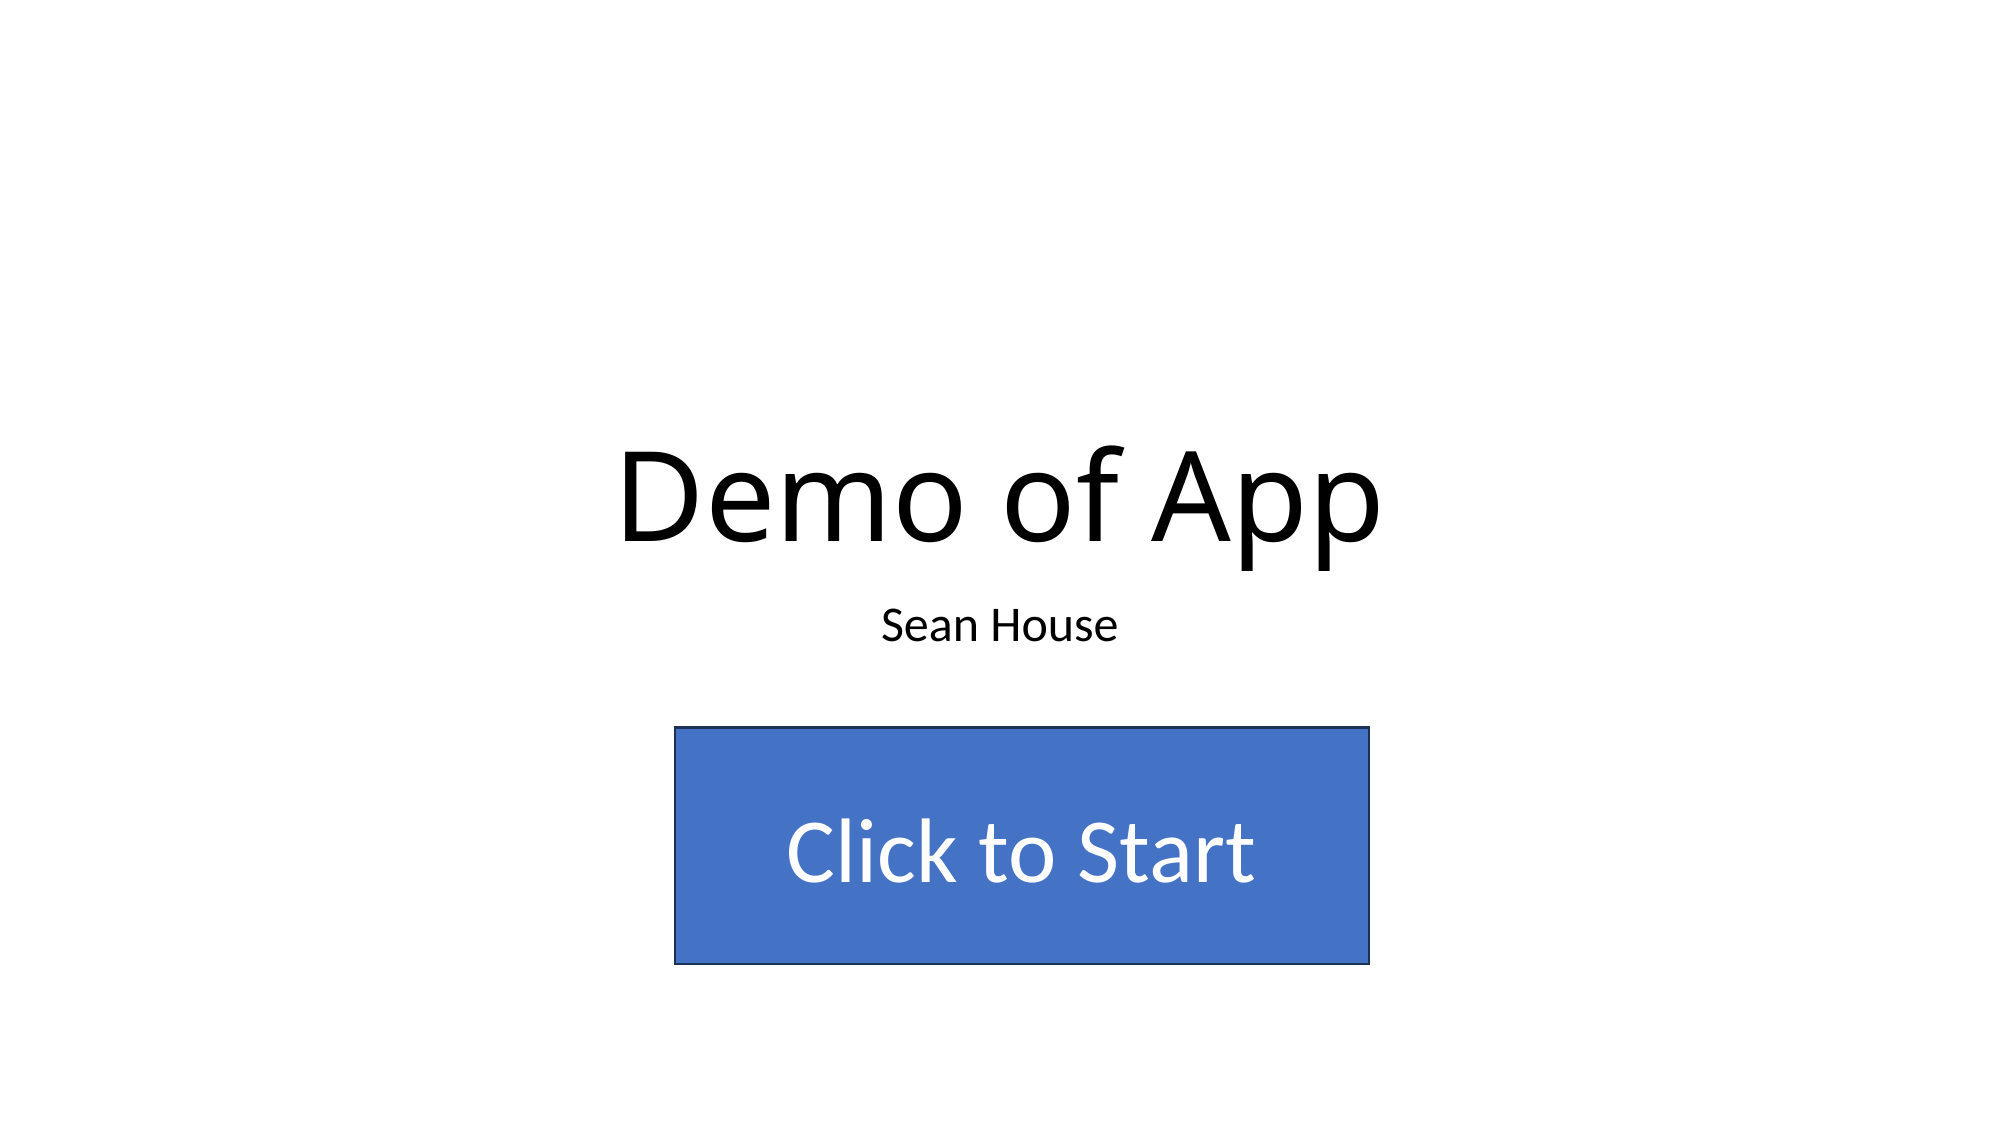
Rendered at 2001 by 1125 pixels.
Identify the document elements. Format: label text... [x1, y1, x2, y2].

title Demo of App [249, 184, 1750, 576]
text_box Click to Start [674, 726, 1370, 965]
subtitle Sean House [249, 590, 1750, 863]
